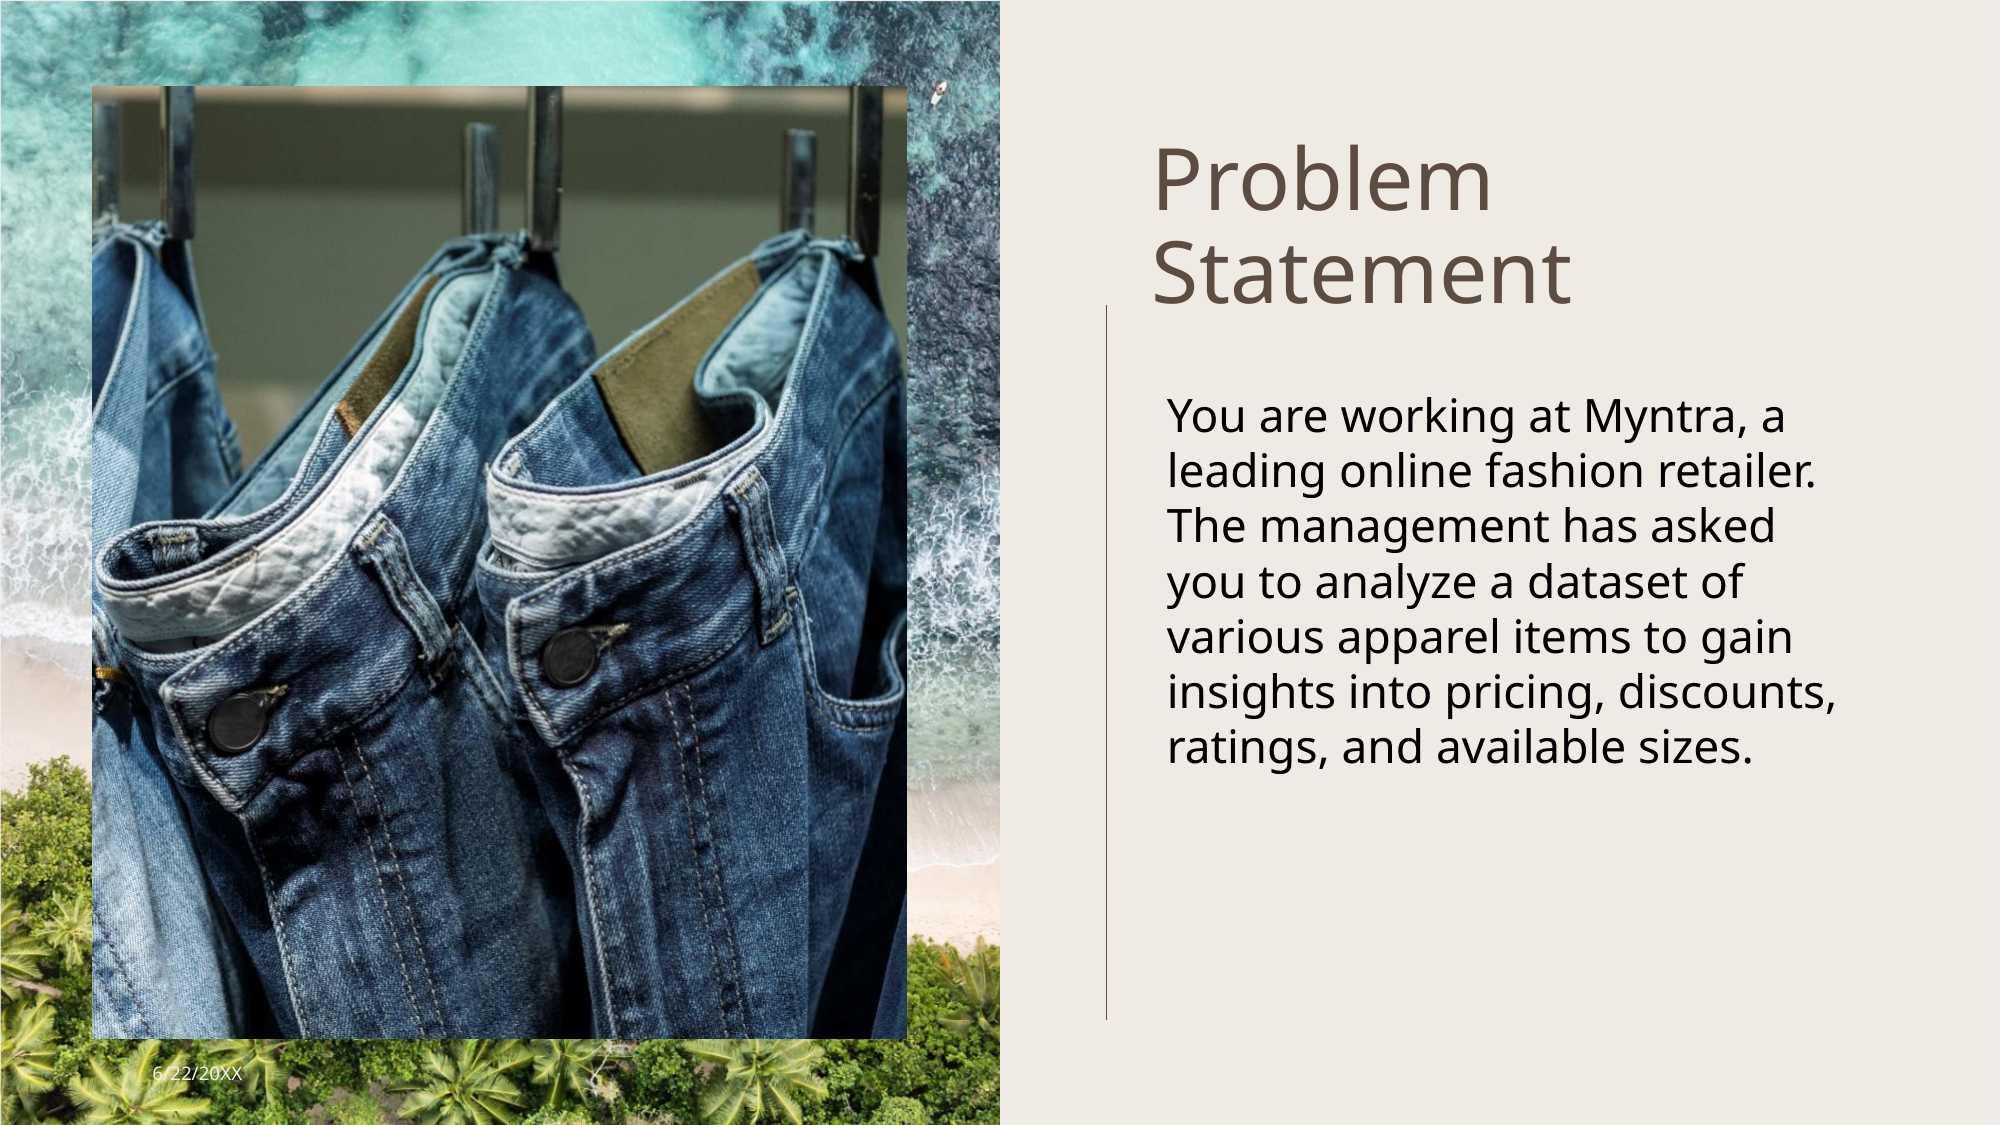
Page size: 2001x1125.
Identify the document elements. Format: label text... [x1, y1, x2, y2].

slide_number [137, 1042, 588, 1103]
title Problem Statement [1151, 128, 1907, 330]
picture [1, 2, 999, 1124]
list You are working at Myntra, a leading online fashion retailer. The management has asked you to analyze a dataset of various apparel items to gain insights into pricing, discounts, ratings, and available sizes. [1151, 379, 1857, 838]
